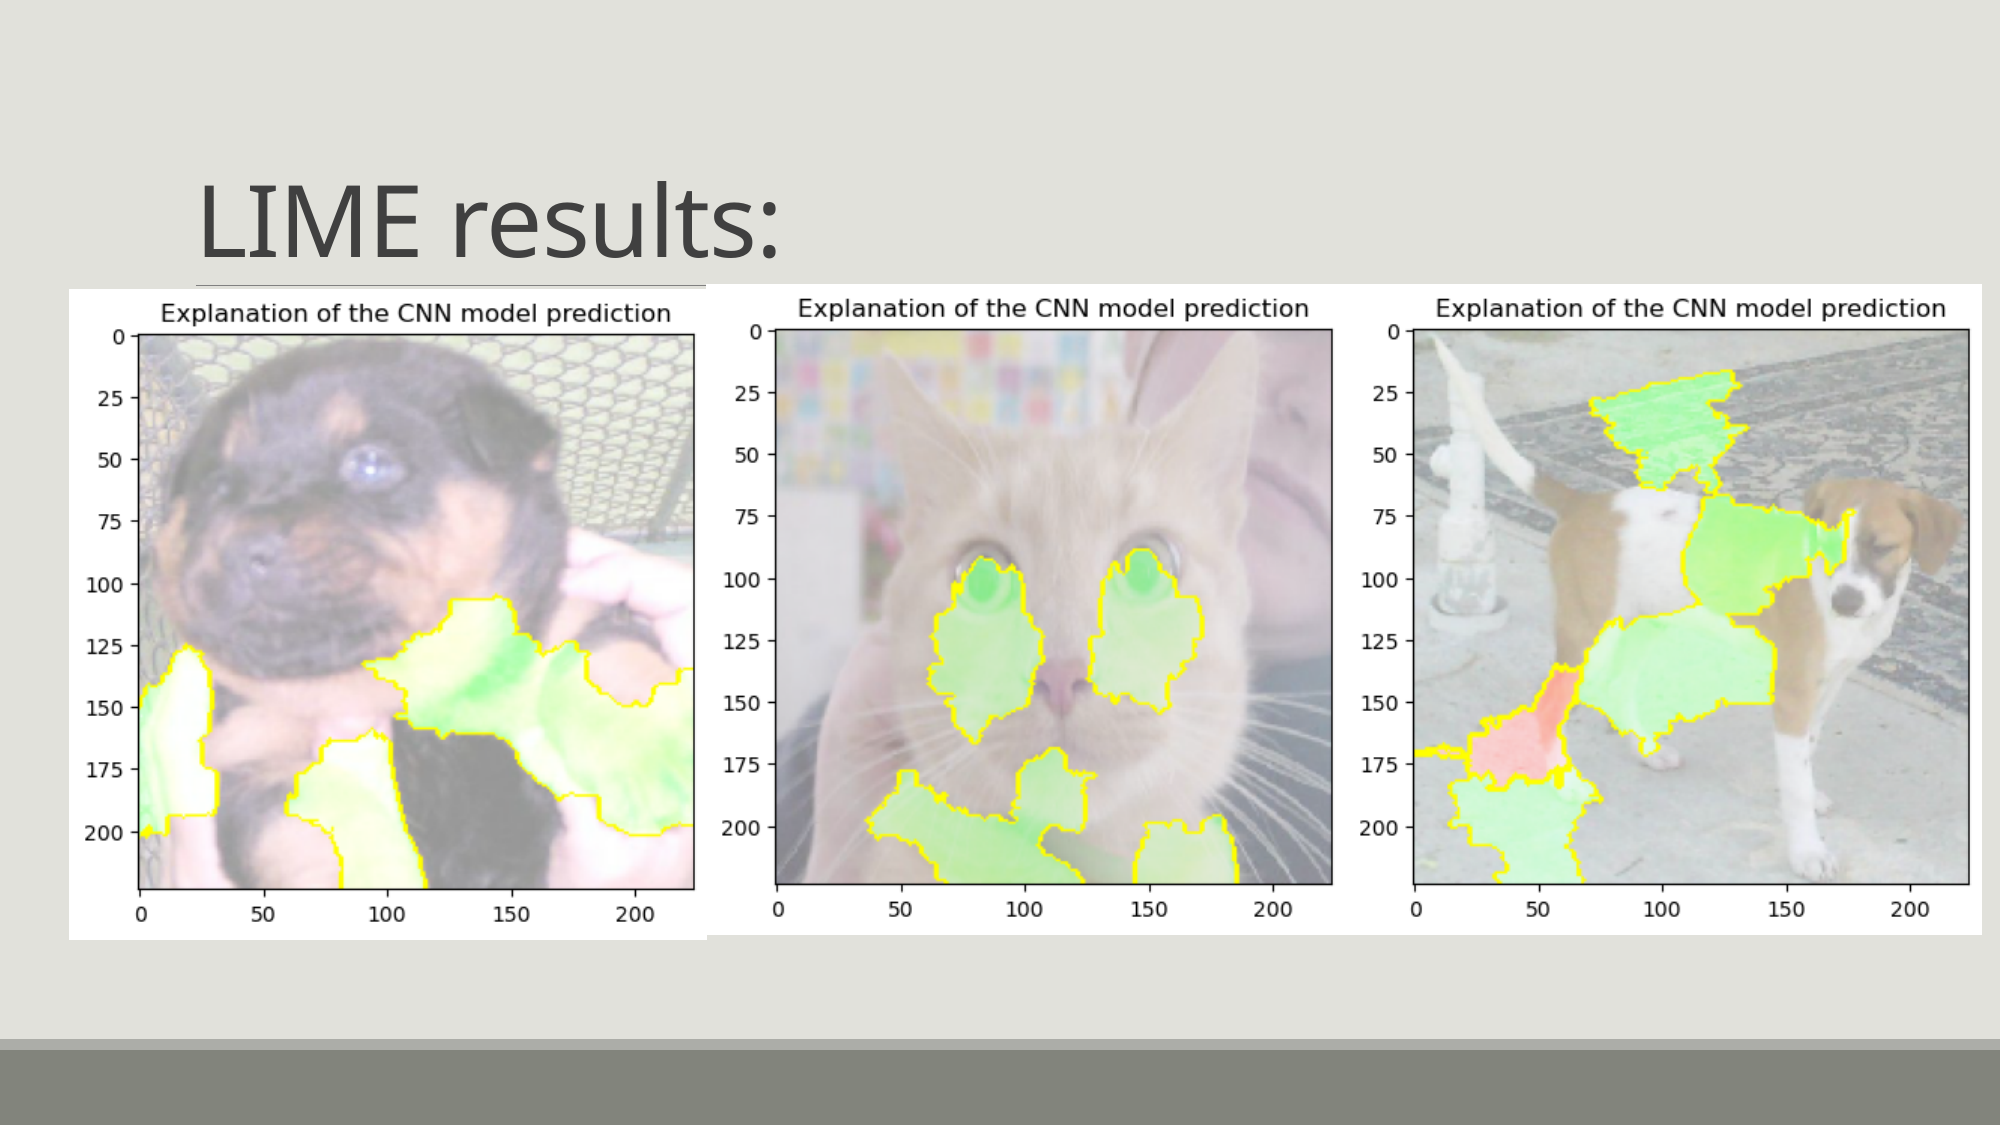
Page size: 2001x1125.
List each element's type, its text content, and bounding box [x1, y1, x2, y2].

picture [68, 284, 1345, 940]
title LIME results: [180, 47, 1830, 285]
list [1351, 284, 1983, 935]
